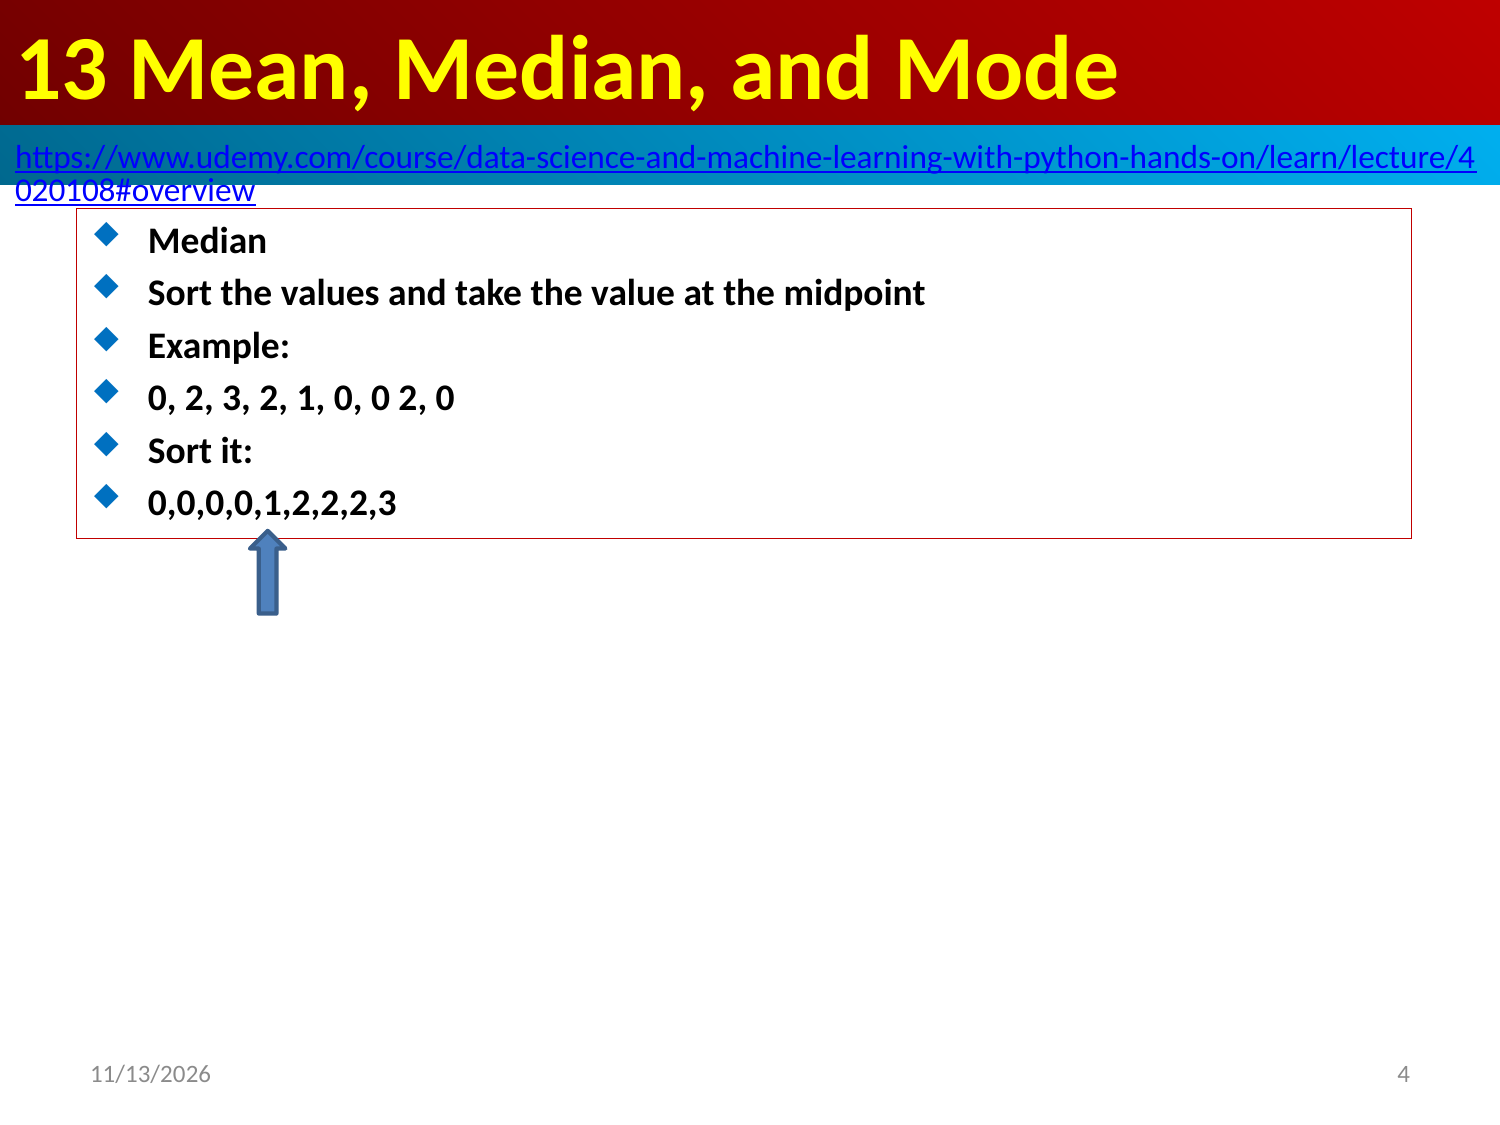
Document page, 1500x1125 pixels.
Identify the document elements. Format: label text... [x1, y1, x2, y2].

text_box https://www.udemy.com/course/data-science-and-machine-learning-with-python-hands-on/learn/lecture/4020108#overview [0, 125, 1500, 185]
subtitle Median Sort the values and take the value at the midpoint Example: 0, 2, 3, 2, 1, 0, 0 2, 0 Sort it: 0,0,0,0,1,2,2,2,3 [76, 208, 1412, 539]
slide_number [75, 1042, 425, 1103]
title 13 Mean, Median, and Mode [0, 0, 1500, 125]
slide_number 4 [1074, 1042, 1425, 1103]
text_box [247, 528, 288, 616]
